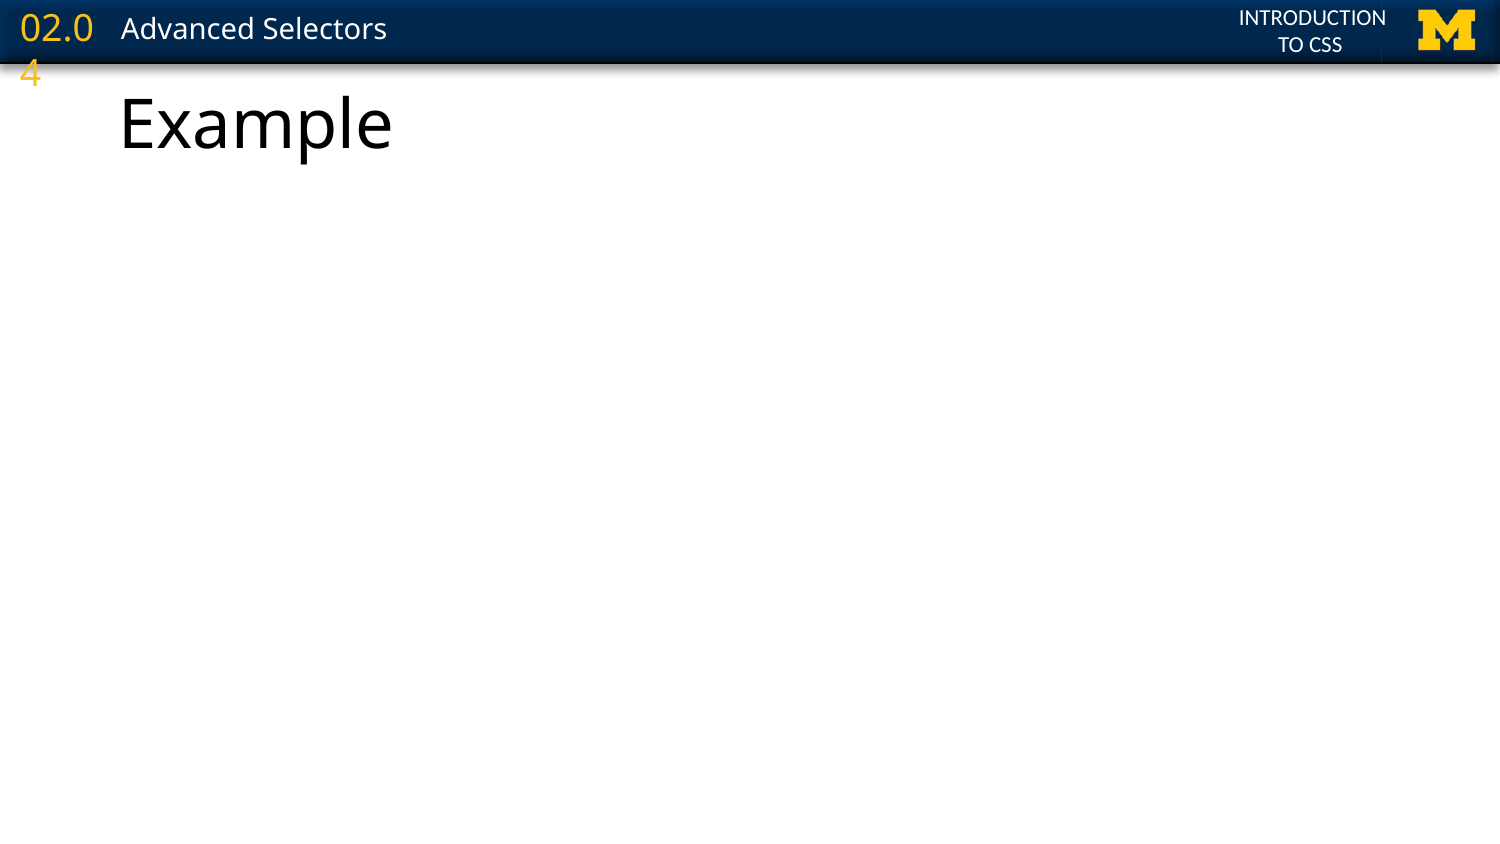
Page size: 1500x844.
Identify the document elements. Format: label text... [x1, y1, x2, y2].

picture [1291, 39, 1300, 44]
picture [0, 0, 1500, 64]
title Example [103, 44, 1397, 208]
